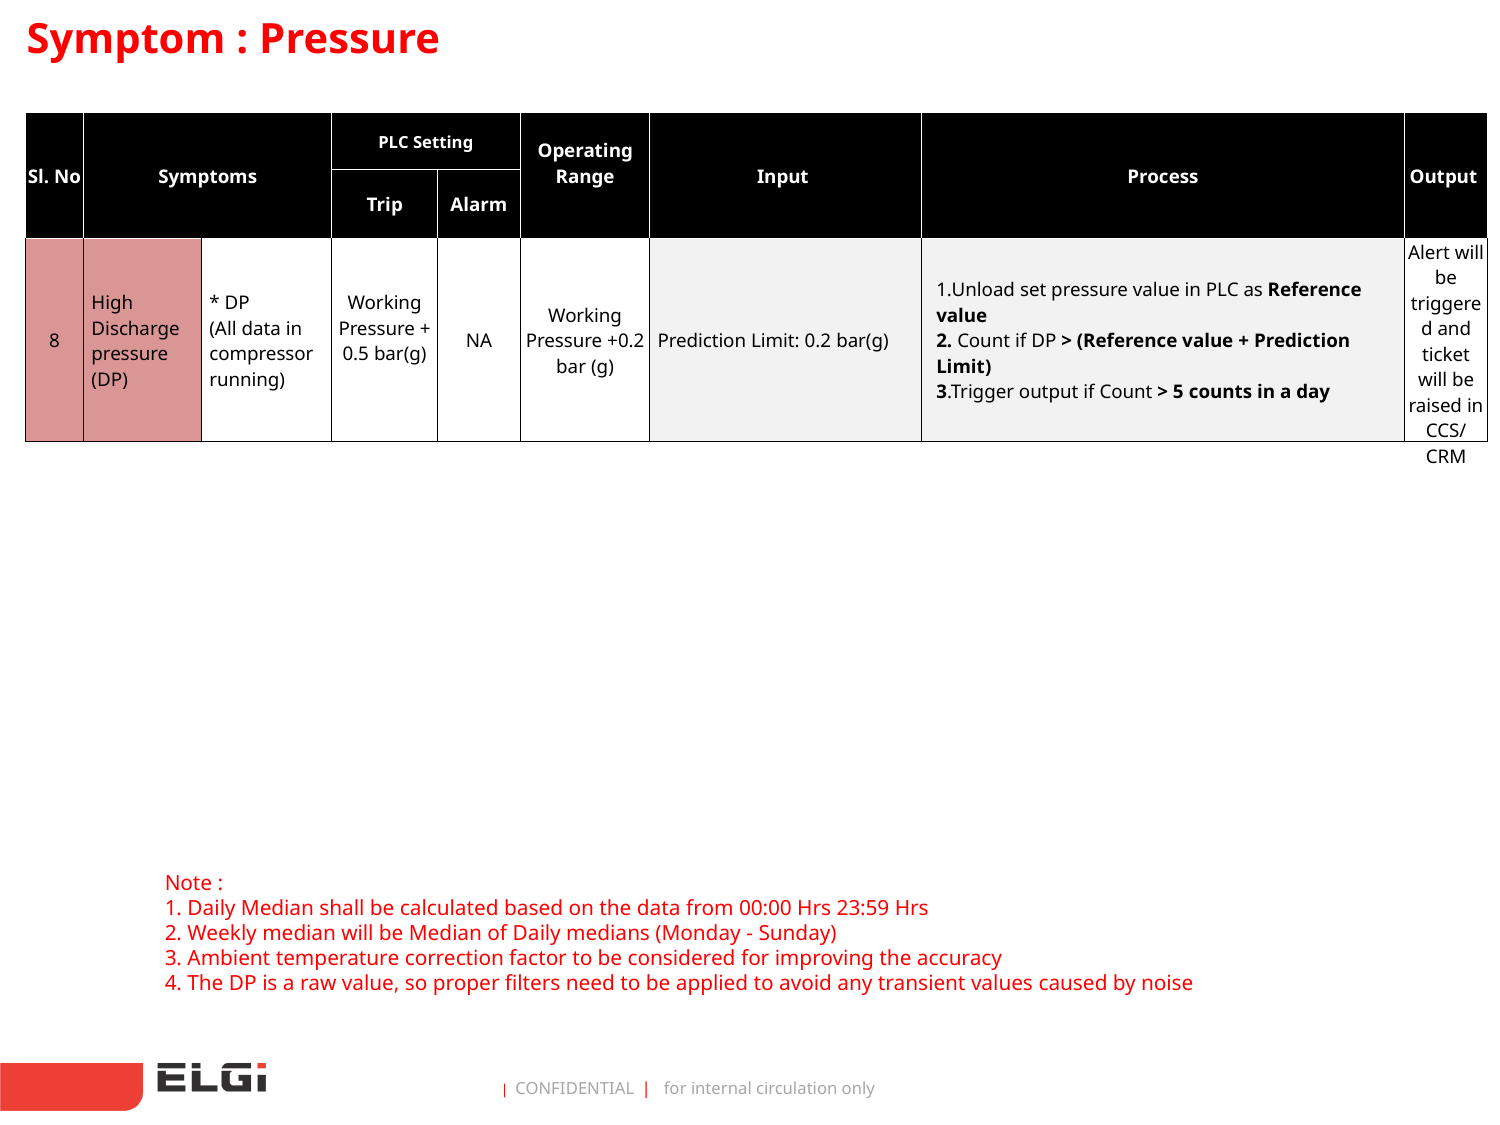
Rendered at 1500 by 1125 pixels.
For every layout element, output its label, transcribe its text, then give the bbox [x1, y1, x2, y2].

text_box Note : 1. Daily Median shall be calculated based on the data from 00:00 Hrs 23:59 Hrs 2. Weekly median will be Median of Daily medians (Monday - Sunday) 3. Ambient temperature correction factor to be considered for improving the accuracy 4. The DP is a raw value, so proper filters need to be applied to avoid any transient values caused by noise [150, 862, 1500, 1028]
table_cell * DP (All data in compressor running) [202, 239, 331, 441]
table_cell Prediction Limit: 0.2 bar(g) [650, 239, 921, 441]
table_header Input [650, 113, 921, 238]
table_cell 1.Unload set pressure value in PLC as Reference value 2. Count if DP > (Reference value + Prediction Limit) 3.Trigger output if Count > 5 counts in a day [922, 239, 1404, 441]
table_header Output [1405, 113, 1487, 238]
table_cell Alarm [438, 170, 520, 238]
table_header Process [922, 113, 1404, 238]
table_header PLC Setting [332, 113, 520, 169]
table_header Operating Range [521, 113, 649, 238]
table_cell Working Pressure + 0.5 bar(g) [332, 239, 437, 441]
table_cell Working Pressure +0.2 bar (g) [521, 239, 649, 441]
picture [0, 1048, 266, 1125]
table_header Symptoms [84, 113, 331, 238]
table_cell NA [438, 239, 520, 441]
text_box Symptom : Pressure [11, 4, 1450, 70]
table_header Sl. No [26, 113, 83, 238]
table_cell Alert will be triggered and ticket will be raised in CCS/ CRM [1405, 239, 1487, 441]
table_cell High Discharge pressure (DP) [84, 239, 201, 441]
table_cell 8 [26, 239, 83, 441]
table_cell Trip [332, 170, 437, 238]
